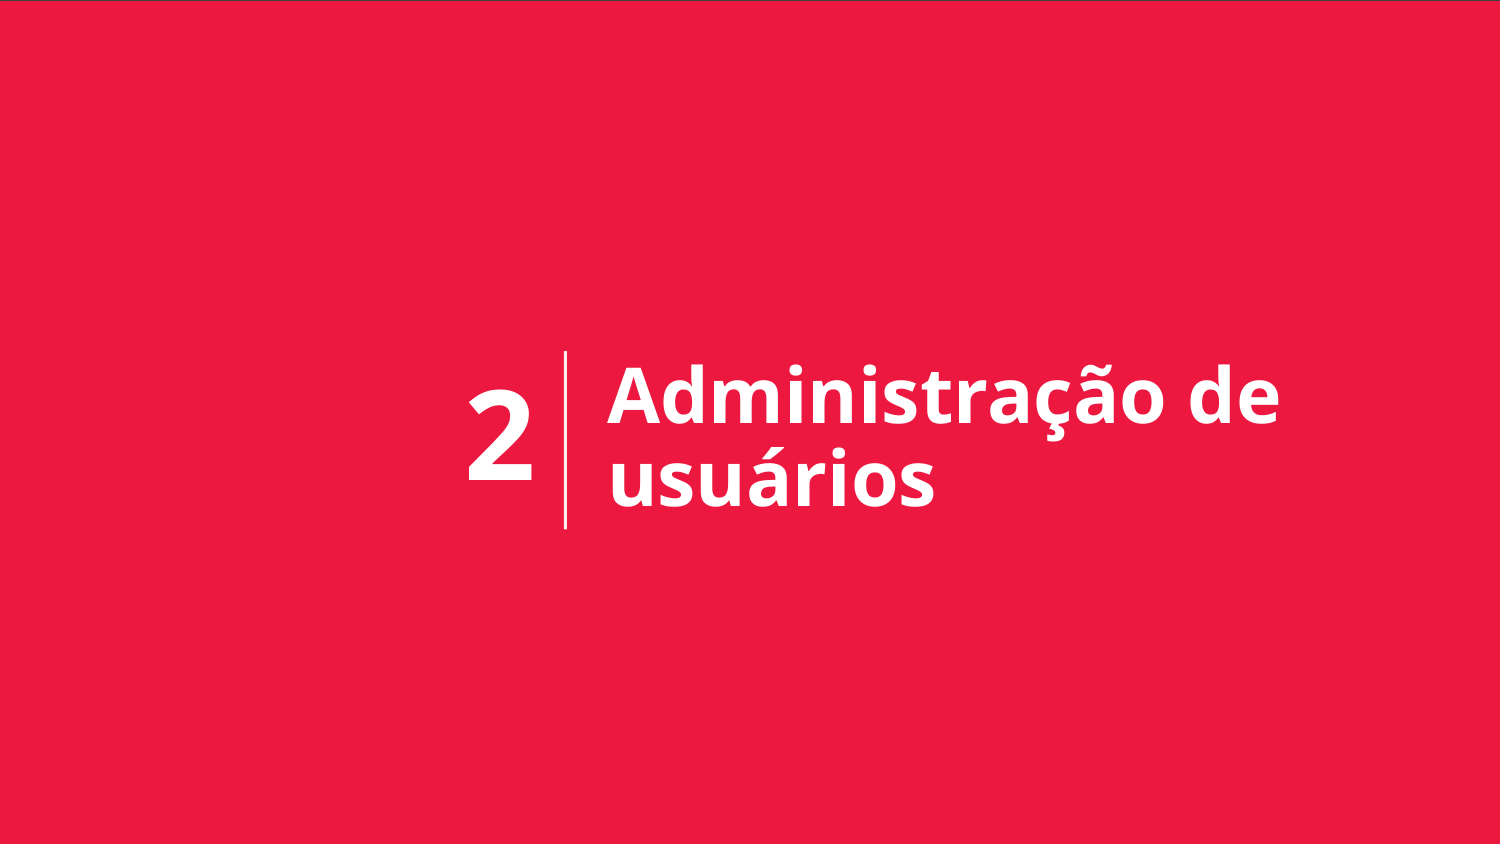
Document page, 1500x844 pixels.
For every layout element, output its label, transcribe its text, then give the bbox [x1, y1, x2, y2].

text_box 2 [449, 360, 540, 521]
text_box [563, 351, 567, 530]
text_box Administração de usuários [592, 245, 1381, 636]
